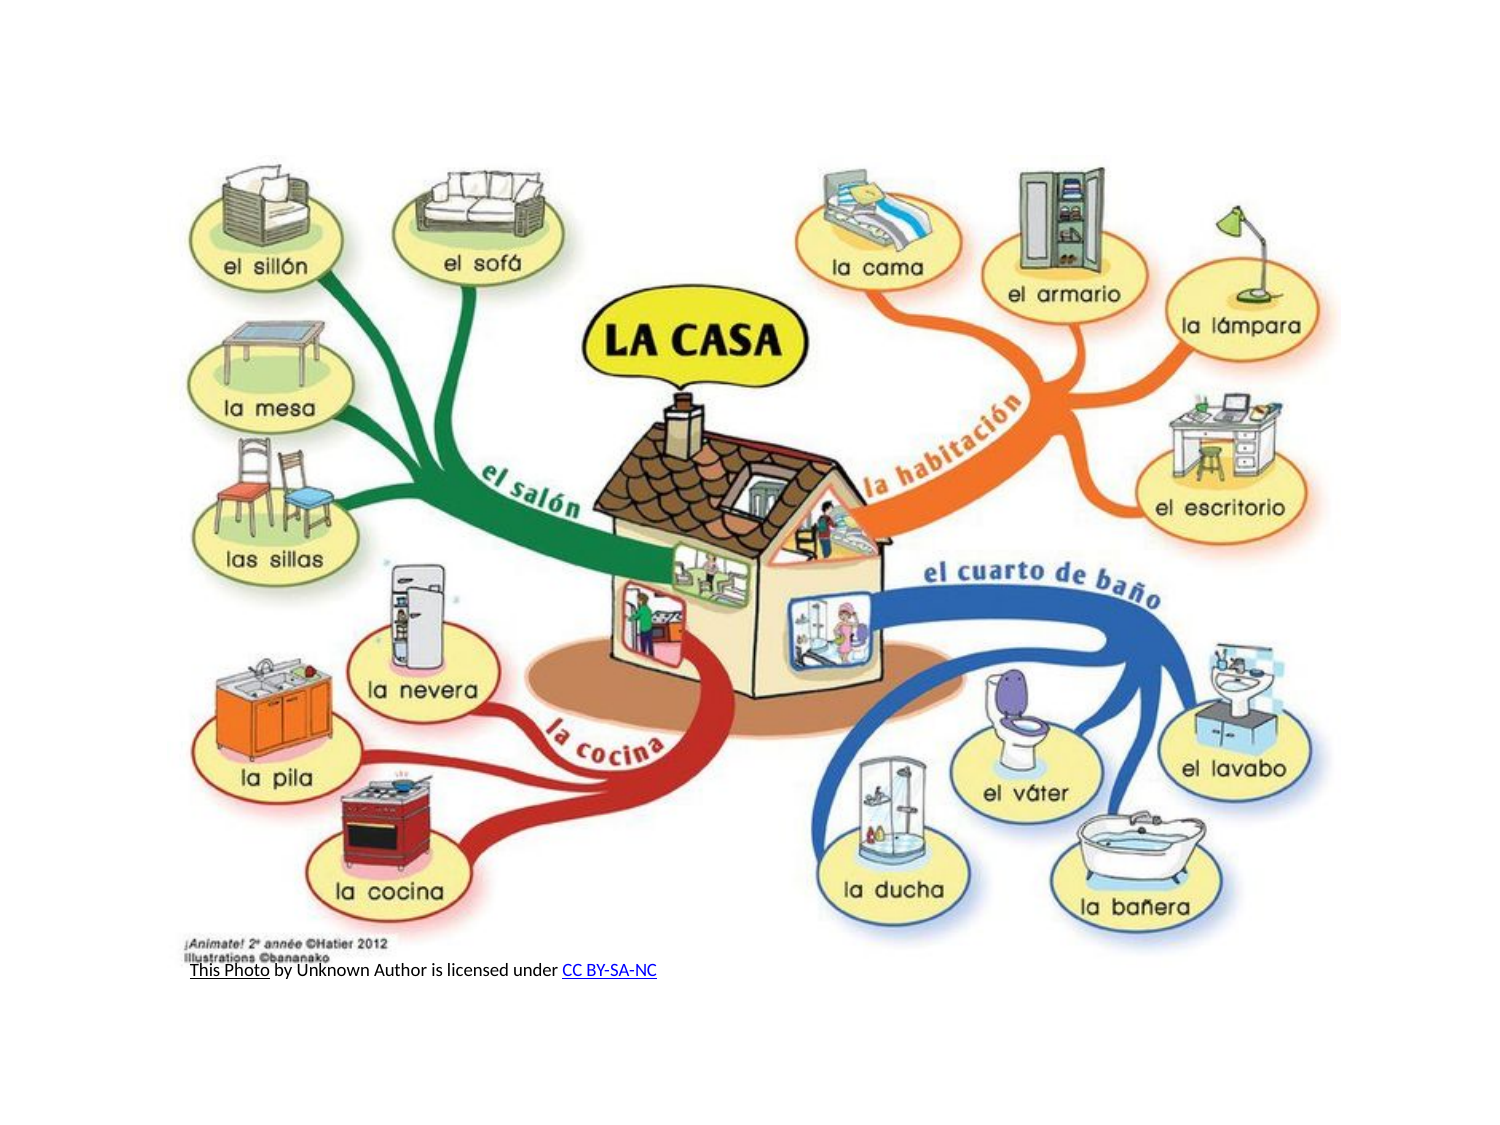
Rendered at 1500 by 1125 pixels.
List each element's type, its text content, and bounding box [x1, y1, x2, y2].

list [167, 154, 1341, 968]
text_box This Photo by Unknown Author is licensed under CC BY-SA-NC [174, 977, 1279, 988]
